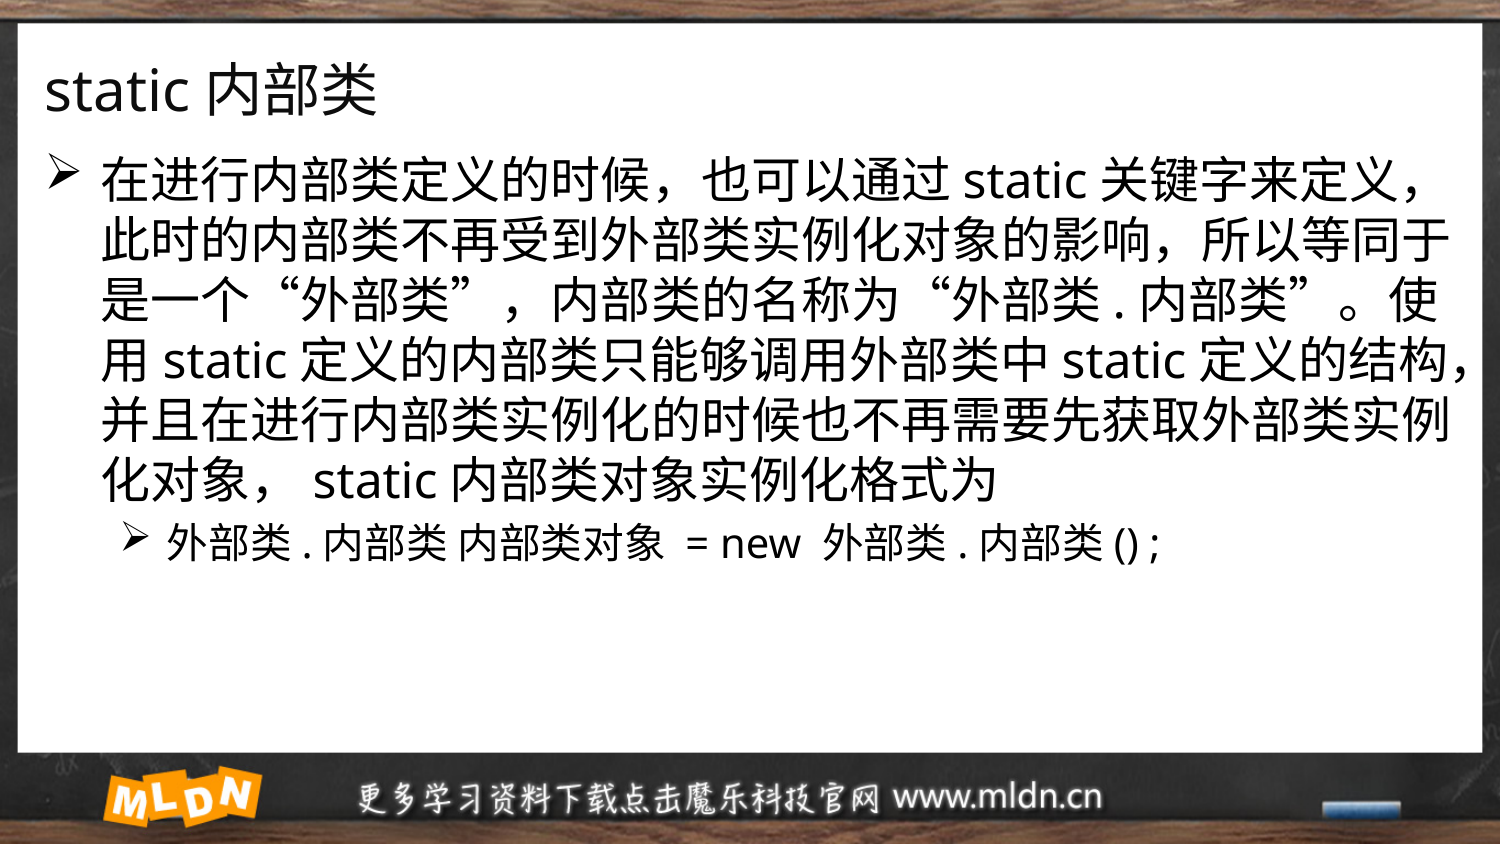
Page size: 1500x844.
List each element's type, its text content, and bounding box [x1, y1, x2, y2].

picture [0, 0, 1500, 844]
list 在进行内部类定义的时候，也可以通过static关键字来定义，此时的内部类不再受到外部类实例化对象的影响，所以等同于是一个“外部类”，内部类的名称为“外部类.内部类”。使用static定义的内部类只能够调用外部类中static定义的结构，并且在进行内部类实例化的时候也不再需要先获取外部类实例化对象，static内部类对象实例化格式为 外部类.内部类 内部类对象 = new 外部类.内部类() ; [29, 140, 1471, 729]
title static内部类 [29, 34, 1471, 140]
